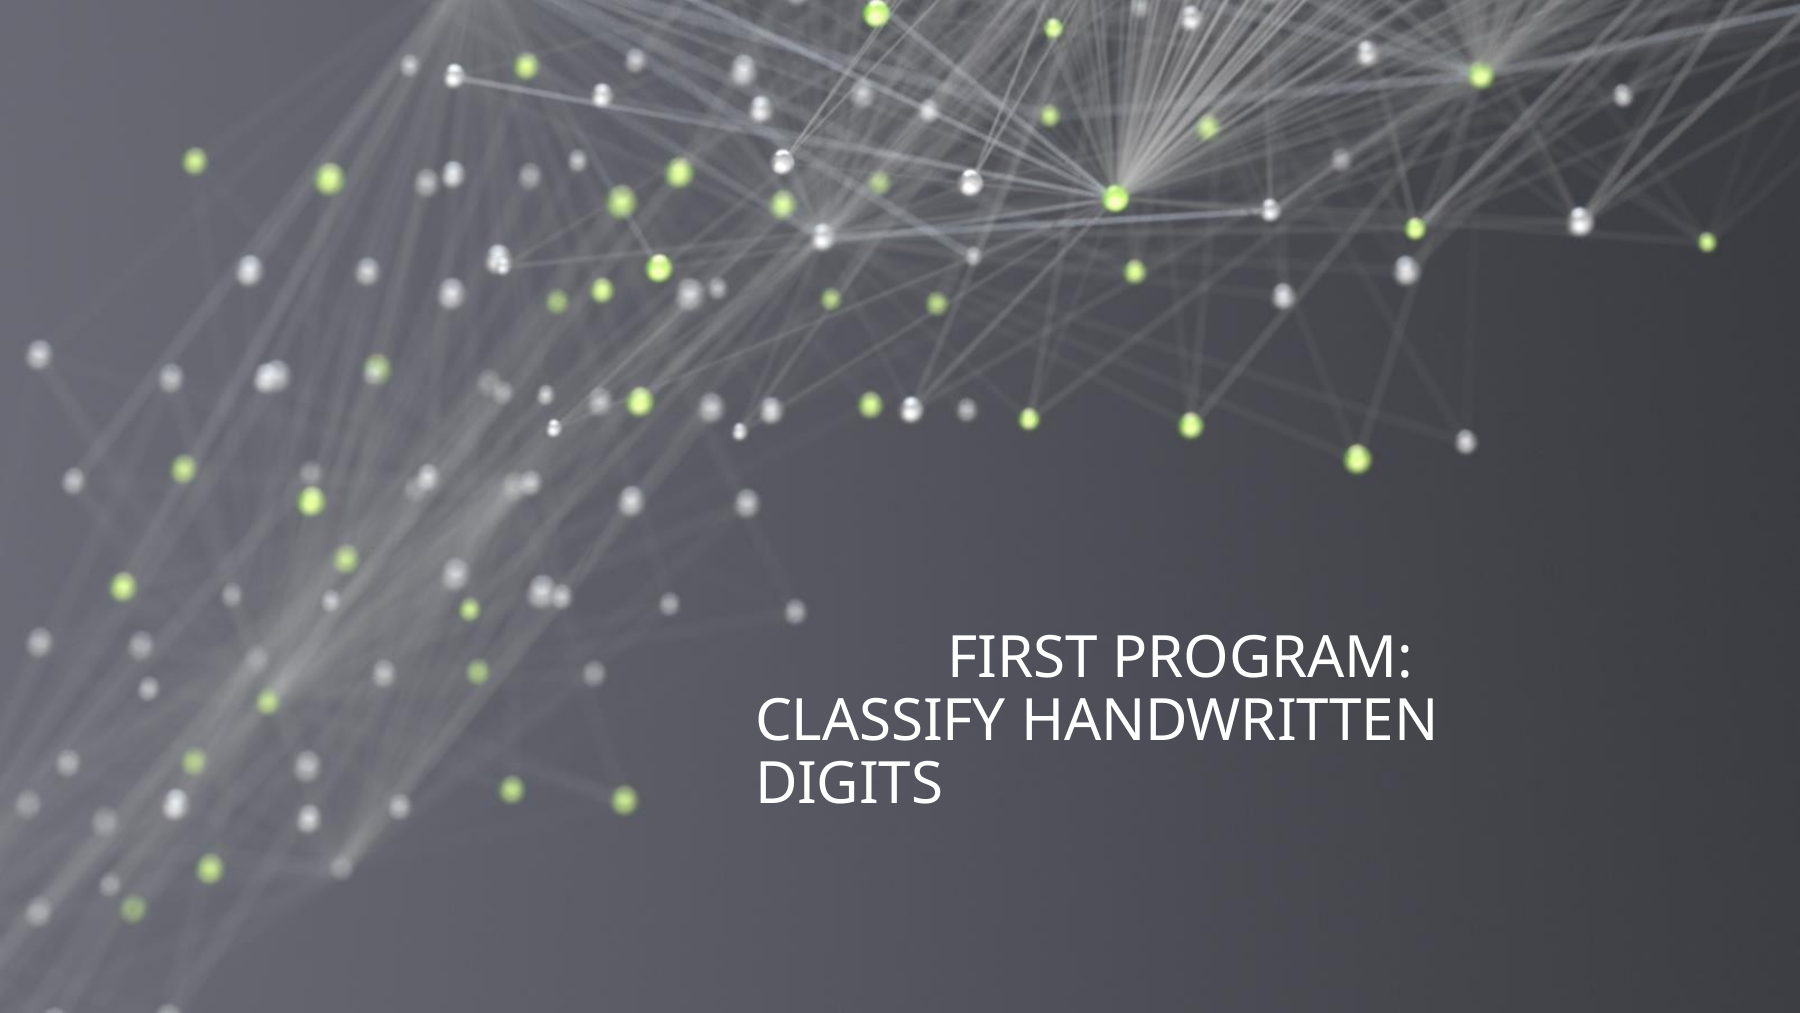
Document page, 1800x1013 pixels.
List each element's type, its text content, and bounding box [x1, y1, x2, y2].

text_box FIRST PROGRAM: CLASSIFY HANDWRITTEN DIGITS [554, 616, 1777, 881]
picture [0, 0, 1800, 1013]
